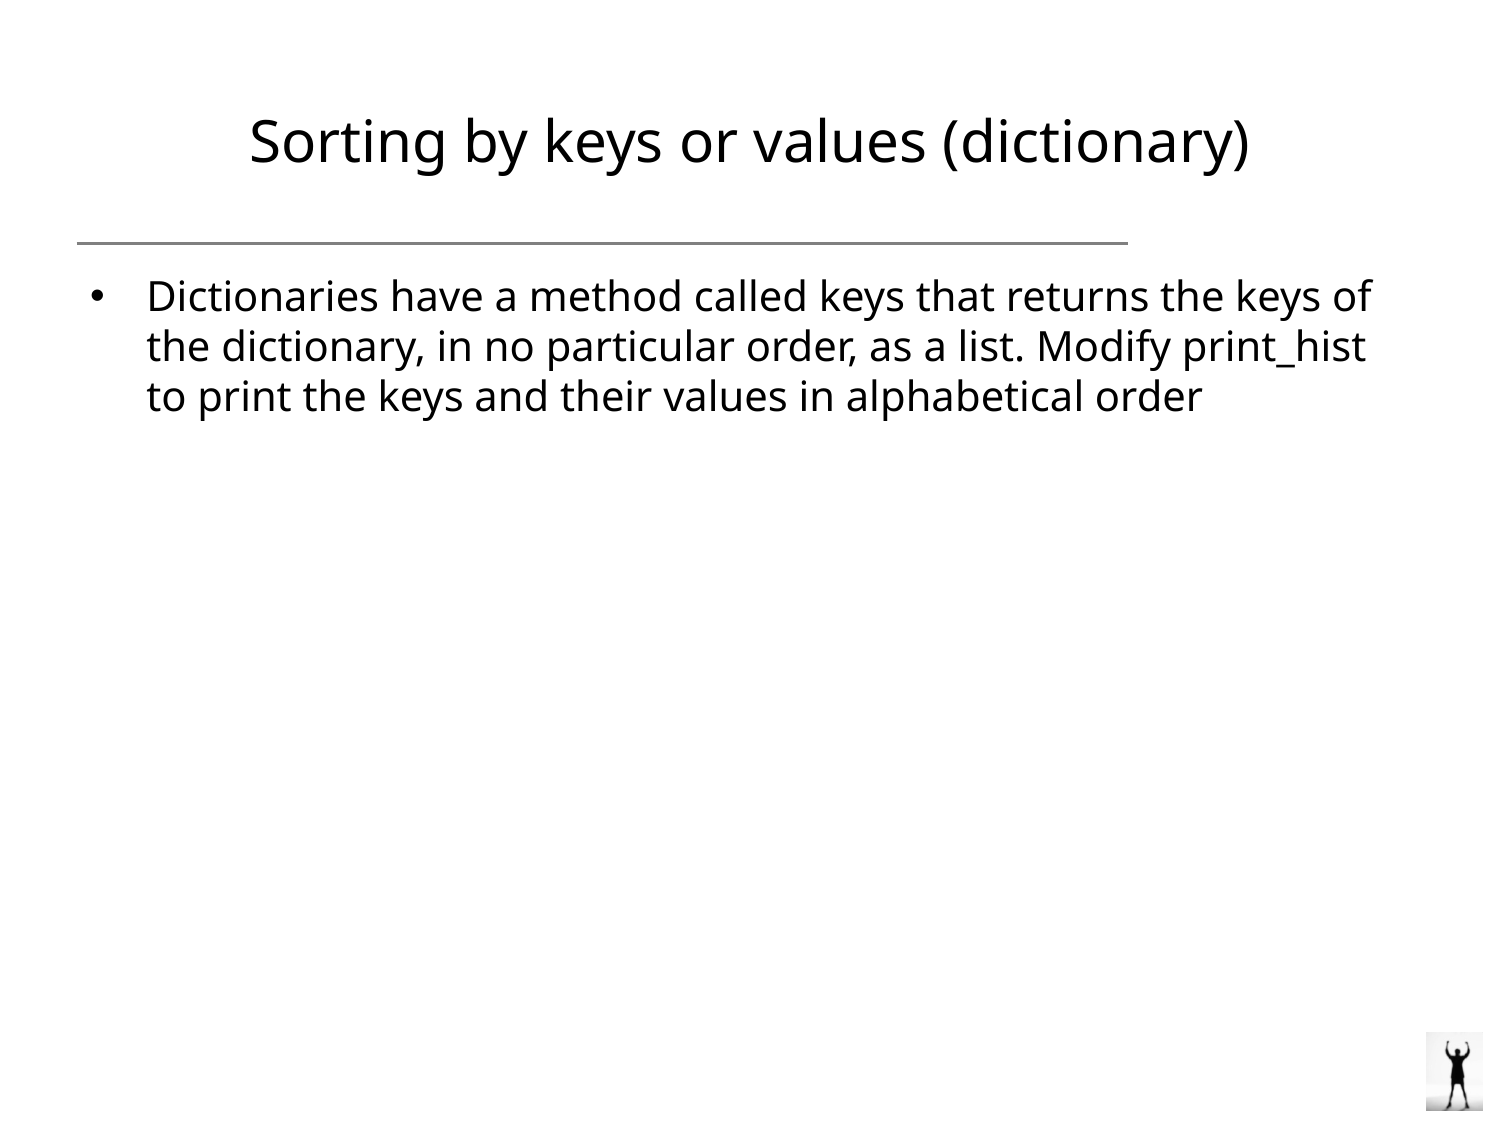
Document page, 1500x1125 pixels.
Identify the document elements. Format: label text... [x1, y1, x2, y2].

title Sorting by keys or values (dictionary) [75, 45, 1425, 233]
picture [1426, 1032, 1483, 1111]
list Dictionaries have a method called keys that returns the keys of the dictionary, in no particular order, as a list. Modify print_hist to print the keys and their values in alphabetical order [75, 262, 1425, 1005]
